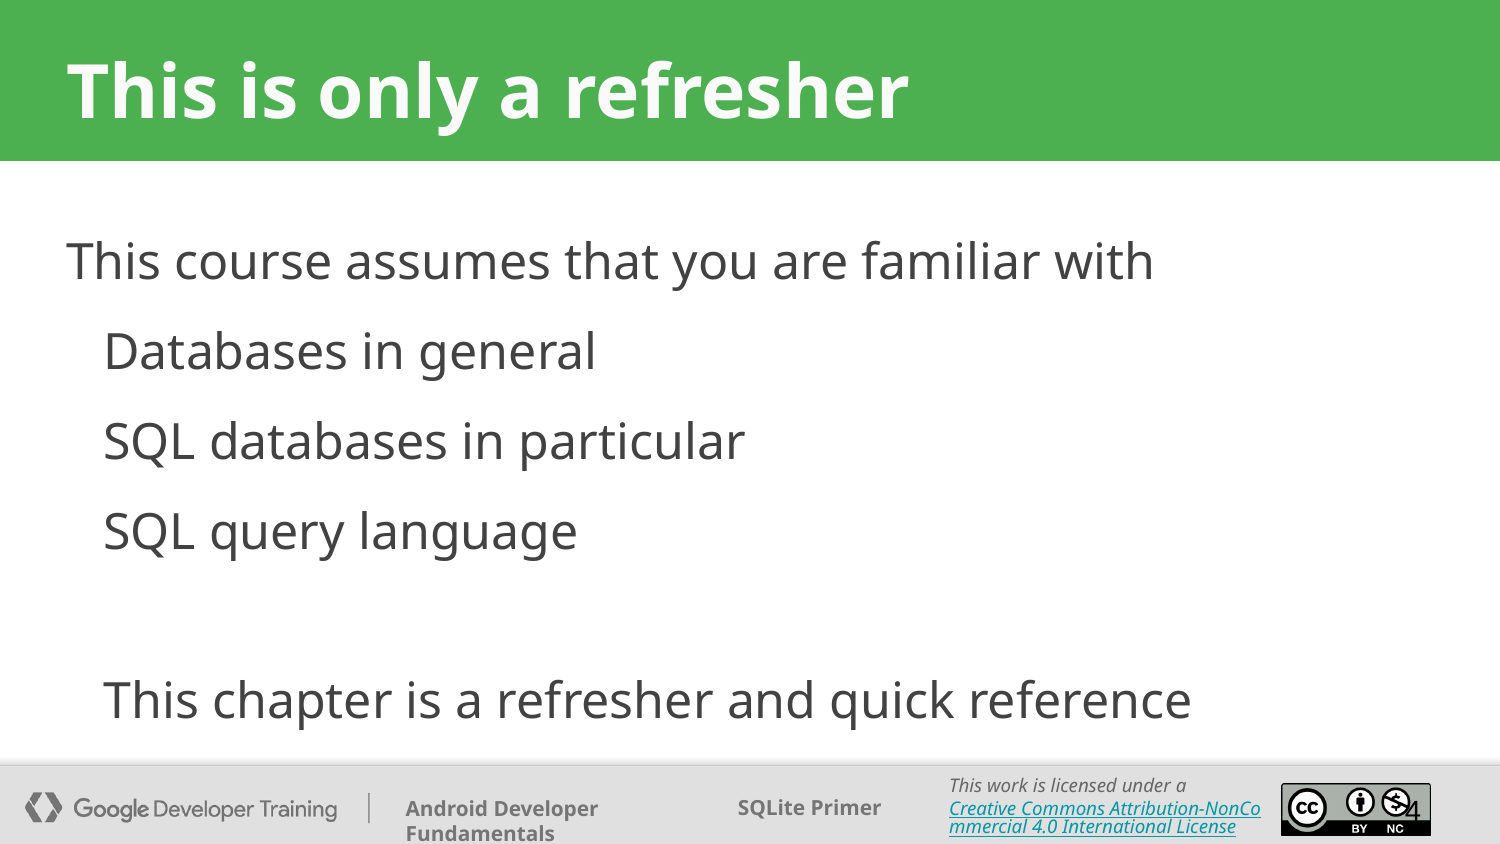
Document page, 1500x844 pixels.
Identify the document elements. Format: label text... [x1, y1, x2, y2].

title This is only a refresher [51, 28, 1449, 122]
picture [0, 161, 1500, 844]
slide_number ‹#› [1389, 777, 1480, 842]
list This course assumes that you are familiar with Databases in general SQL databases in particular SQL query language This chapter is a refresher and quick reference [51, 184, 1398, 745]
